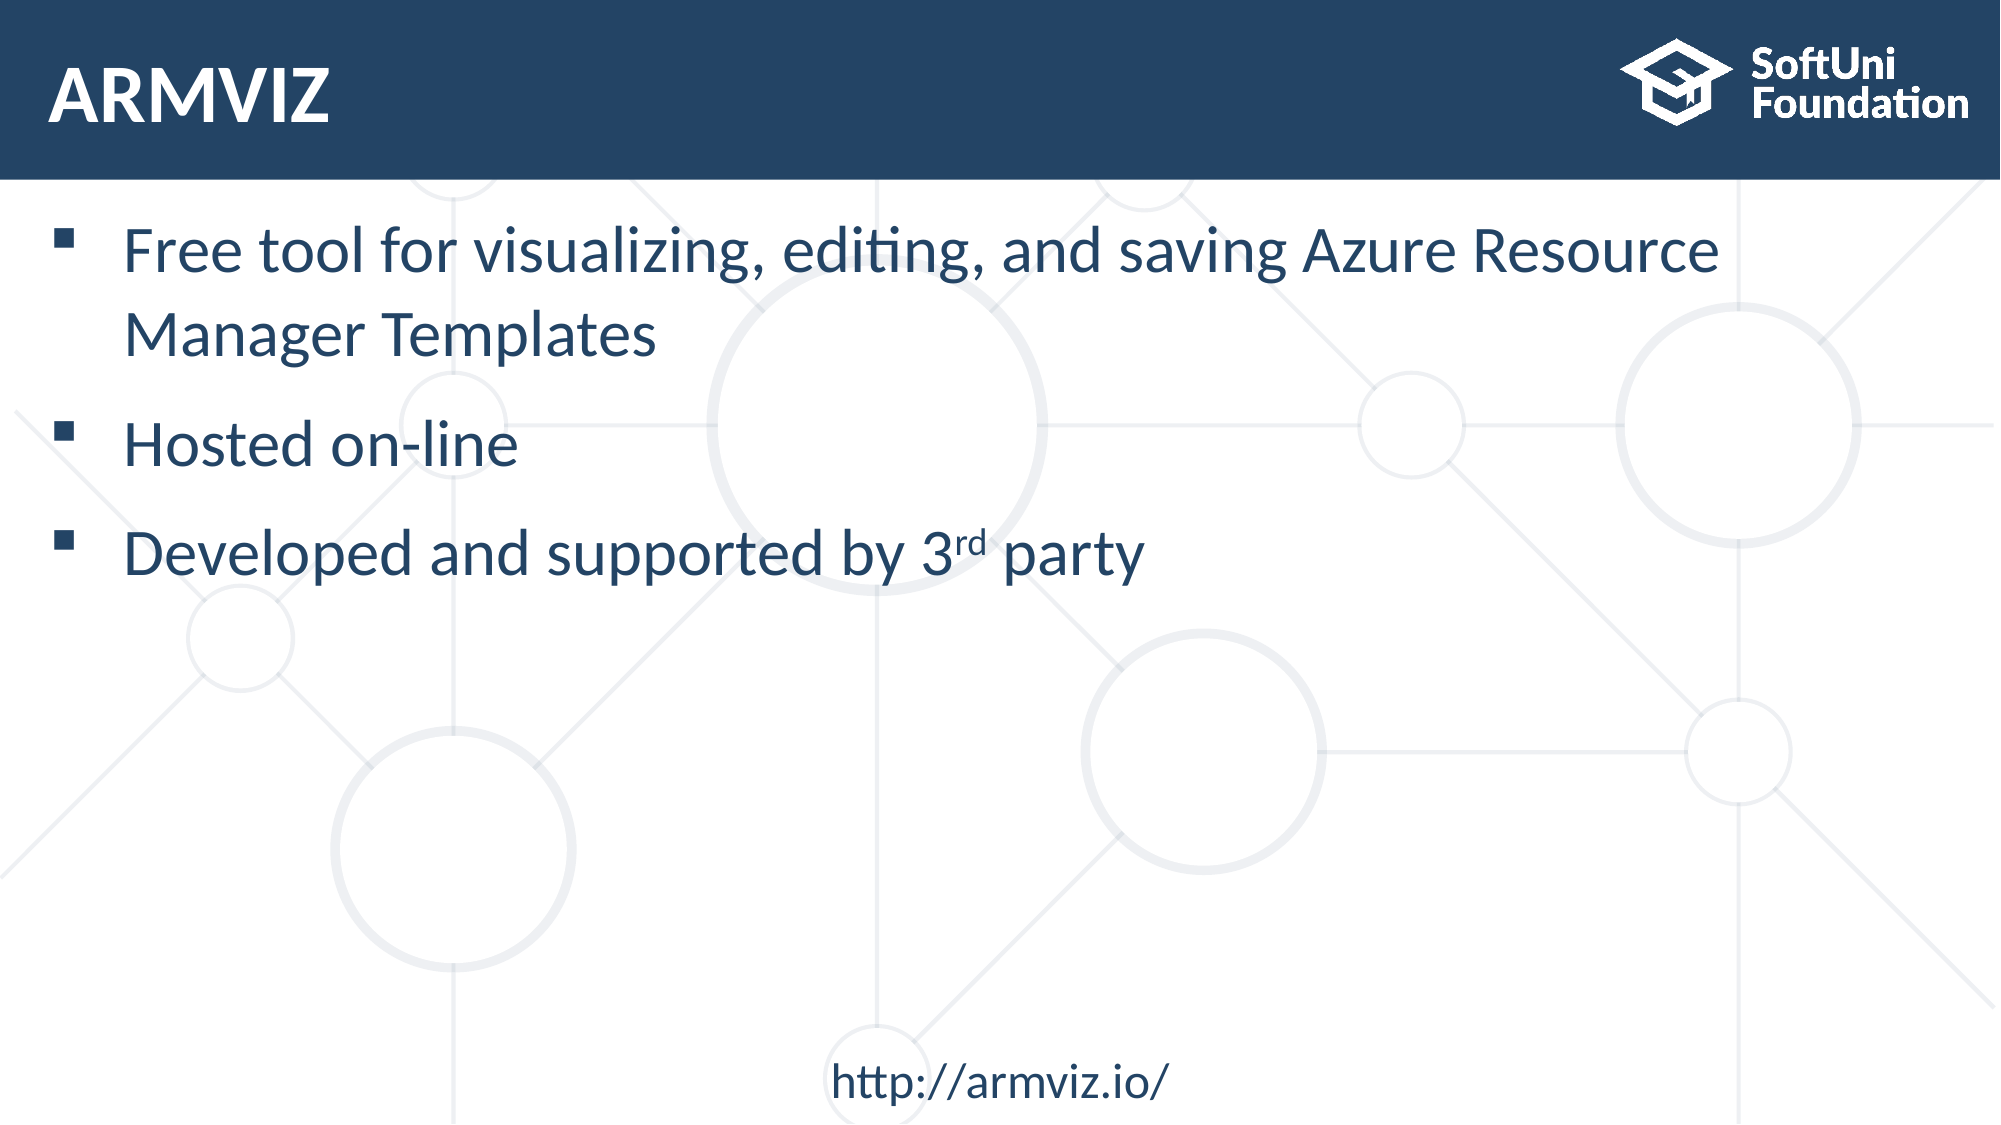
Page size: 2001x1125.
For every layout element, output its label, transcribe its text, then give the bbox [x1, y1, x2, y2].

title ARMVIZ [31, 16, 1591, 162]
text_box http://armviz.io/ [126, 1025, 1874, 1125]
list Free tool for visualizing, editing, and saving Azure Resource Manager Templates Hosted on-line Developed and supported by 3rd party [31, 196, 1970, 1050]
picture [1619, 38, 1968, 126]
